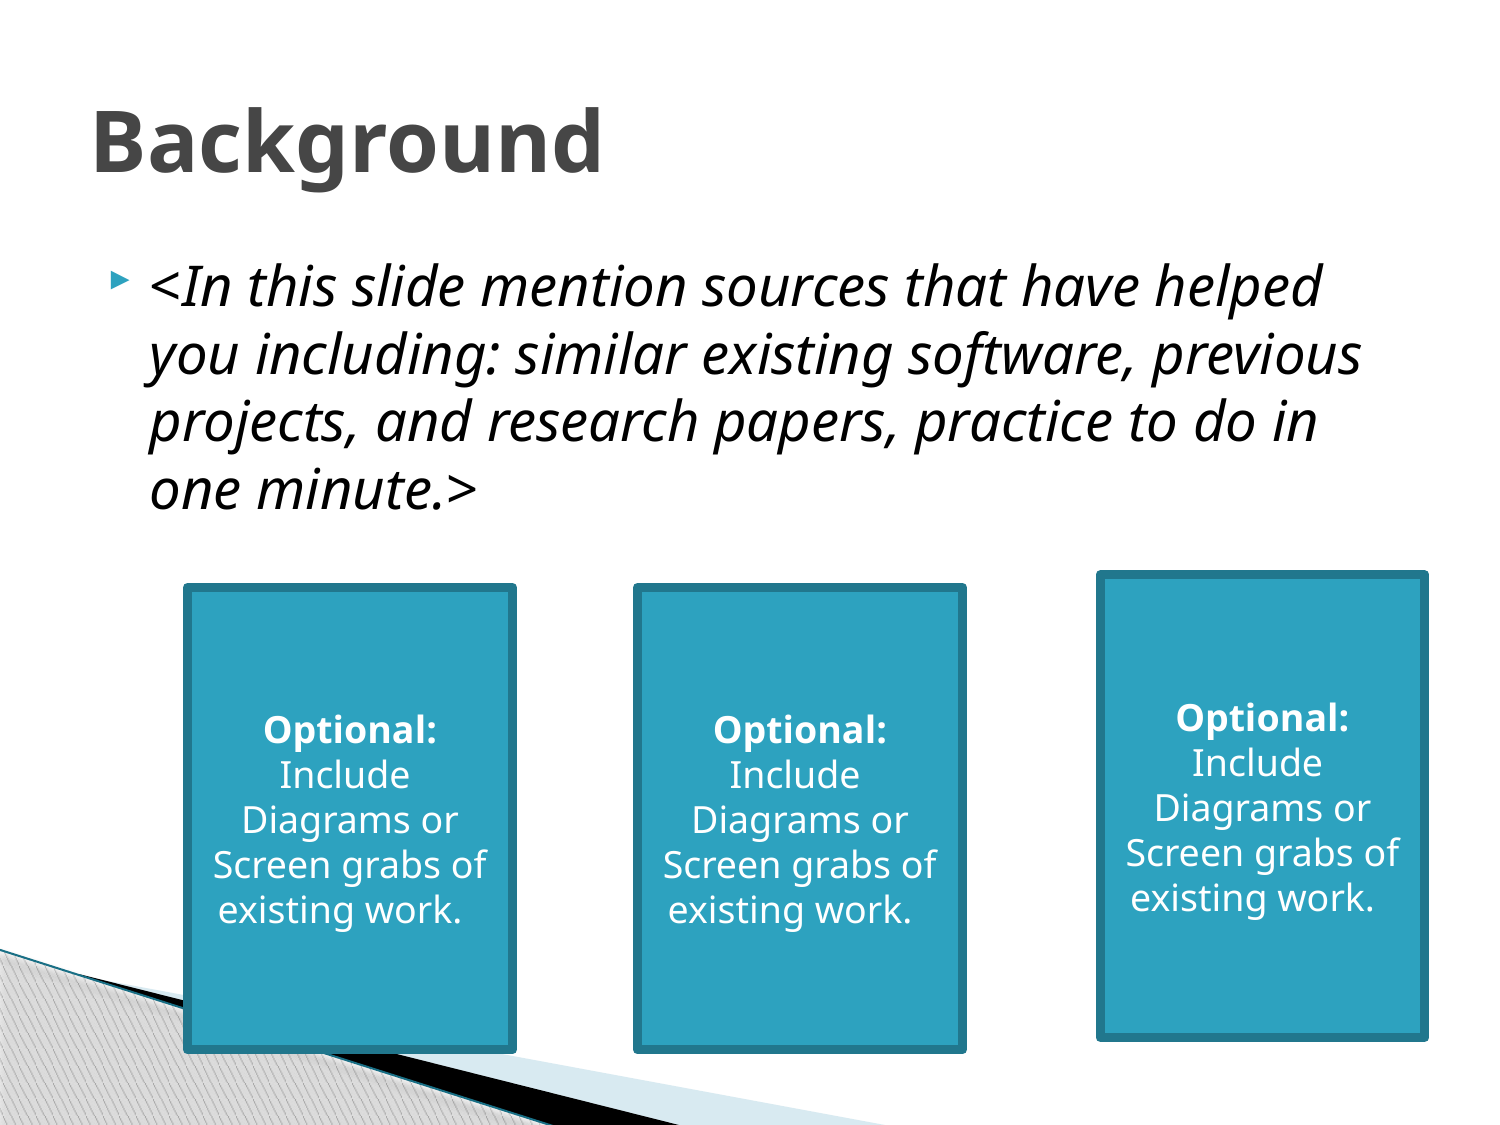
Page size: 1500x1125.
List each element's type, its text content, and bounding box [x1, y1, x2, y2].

text_box Optional: Include Diagrams or Screen grabs of existing work. [1096, 570, 1429, 1042]
text_box Optional: Include Diagrams or Screen grabs of existing work. [183, 583, 517, 1054]
list <In this slide mention sources that have helped you including: similar existing software, previous projects, and research papers, practice to do in one minute.> [75, 243, 1425, 986]
text_box Optional: Include Diagrams or Screen grabs of existing work. [633, 583, 967, 1054]
title Background [75, 45, 1425, 233]
